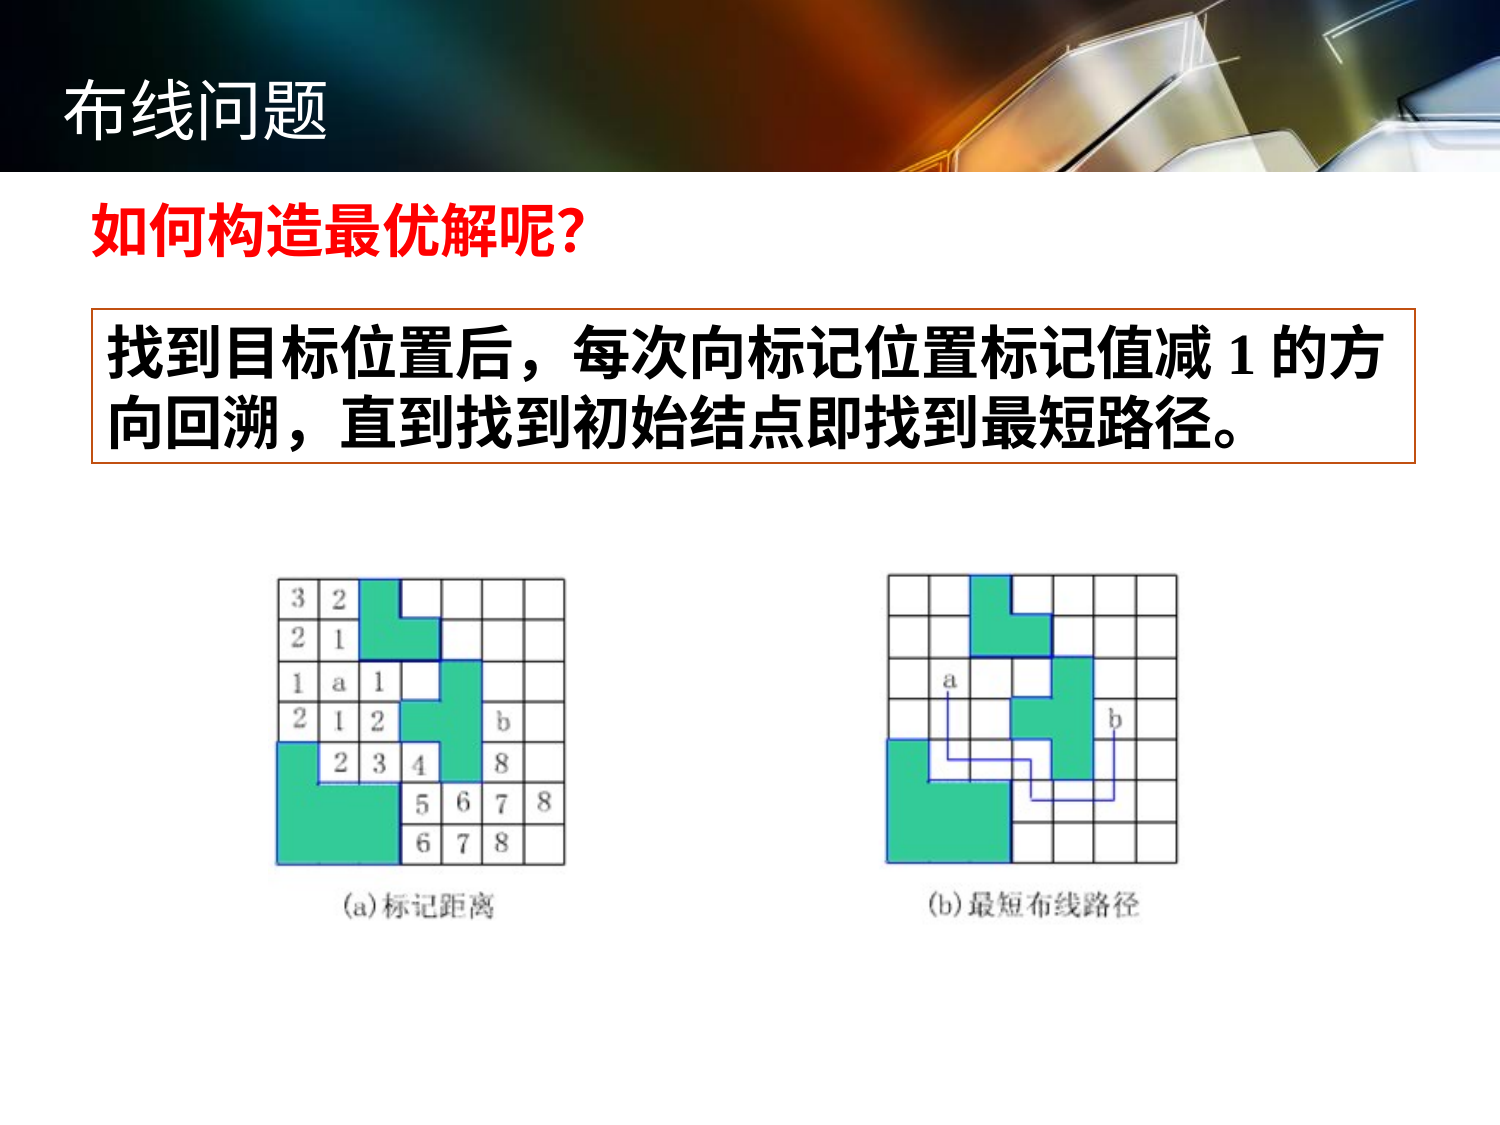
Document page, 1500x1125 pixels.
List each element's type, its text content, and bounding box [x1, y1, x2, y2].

text_box 找到目标位置后，每次向标记位置标记值减1的方向回溯，直到找到初始结点即找到最短路径。 [91, 308, 1416, 464]
text_box 如何构造最优解呢？ [76, 186, 1402, 272]
picture [878, 570, 1196, 930]
picture [282, 35, 289, 46]
picture [268, 574, 579, 927]
text_box 布线问题 [47, 61, 732, 157]
picture [0, 0, 1500, 172]
